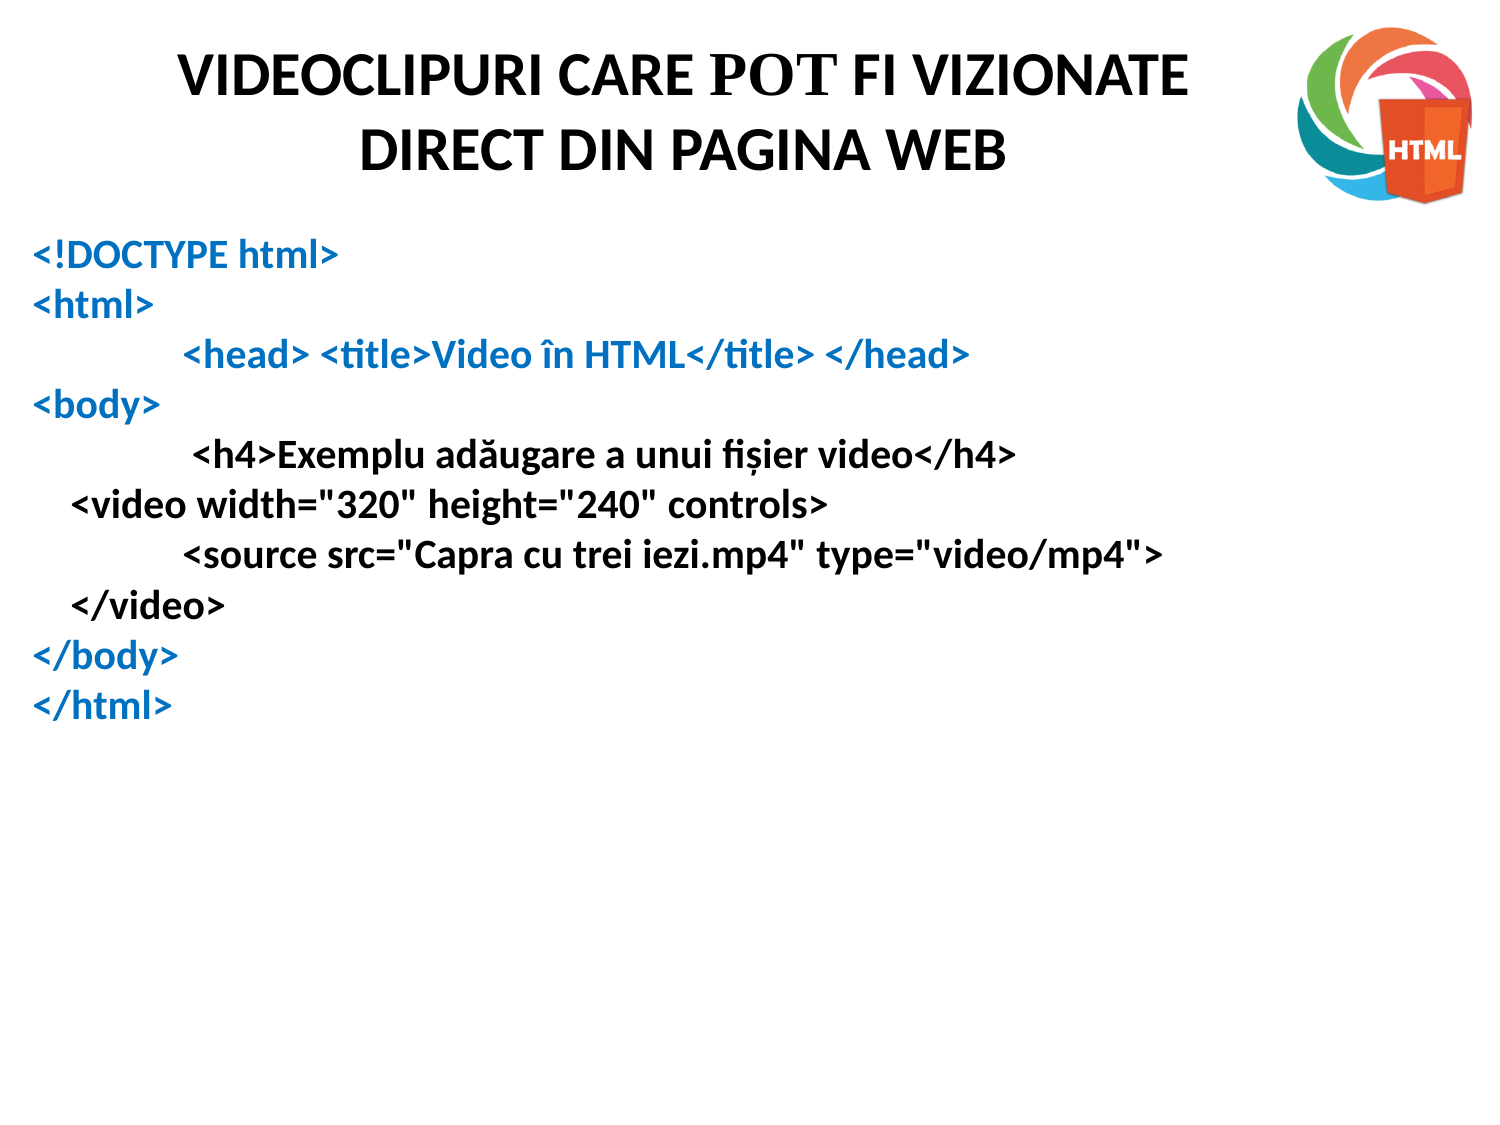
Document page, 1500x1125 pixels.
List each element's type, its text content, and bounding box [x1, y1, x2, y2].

title VIDEOCLIPURI CARE POT FI VIZIONATE DIRECT DIN PAGINA WEB [75, 42, 1264, 173]
picture [1269, 0, 1500, 231]
text_box <!DOCTYPE html> <html> <head> <title>Video în HTML</title> </head> <body> <h4>Exemplu adăugare a unui fișier video</h4> <video width="320" height="240" controls> <source src="Capra cu trei iezi.mp4" type="video/mp4"> </video> </body> </html> [17, 219, 1500, 735]
